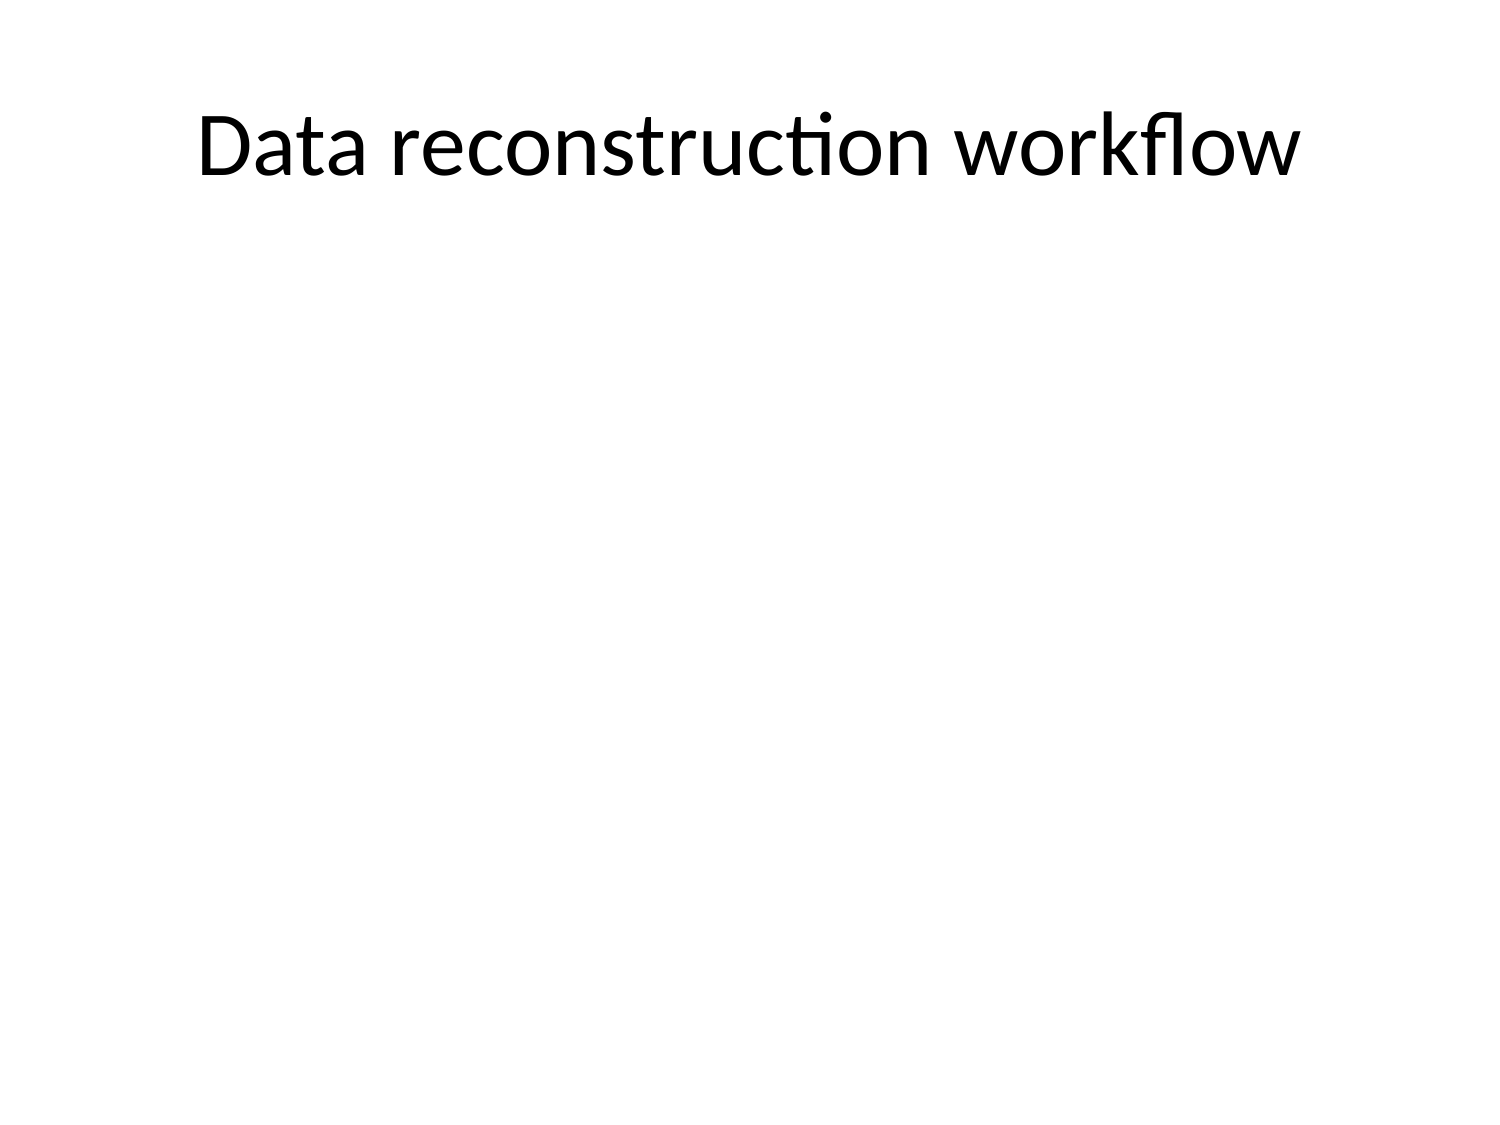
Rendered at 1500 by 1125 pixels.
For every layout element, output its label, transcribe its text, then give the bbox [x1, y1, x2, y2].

title Data reconstruction workflow [75, 45, 1425, 233]
